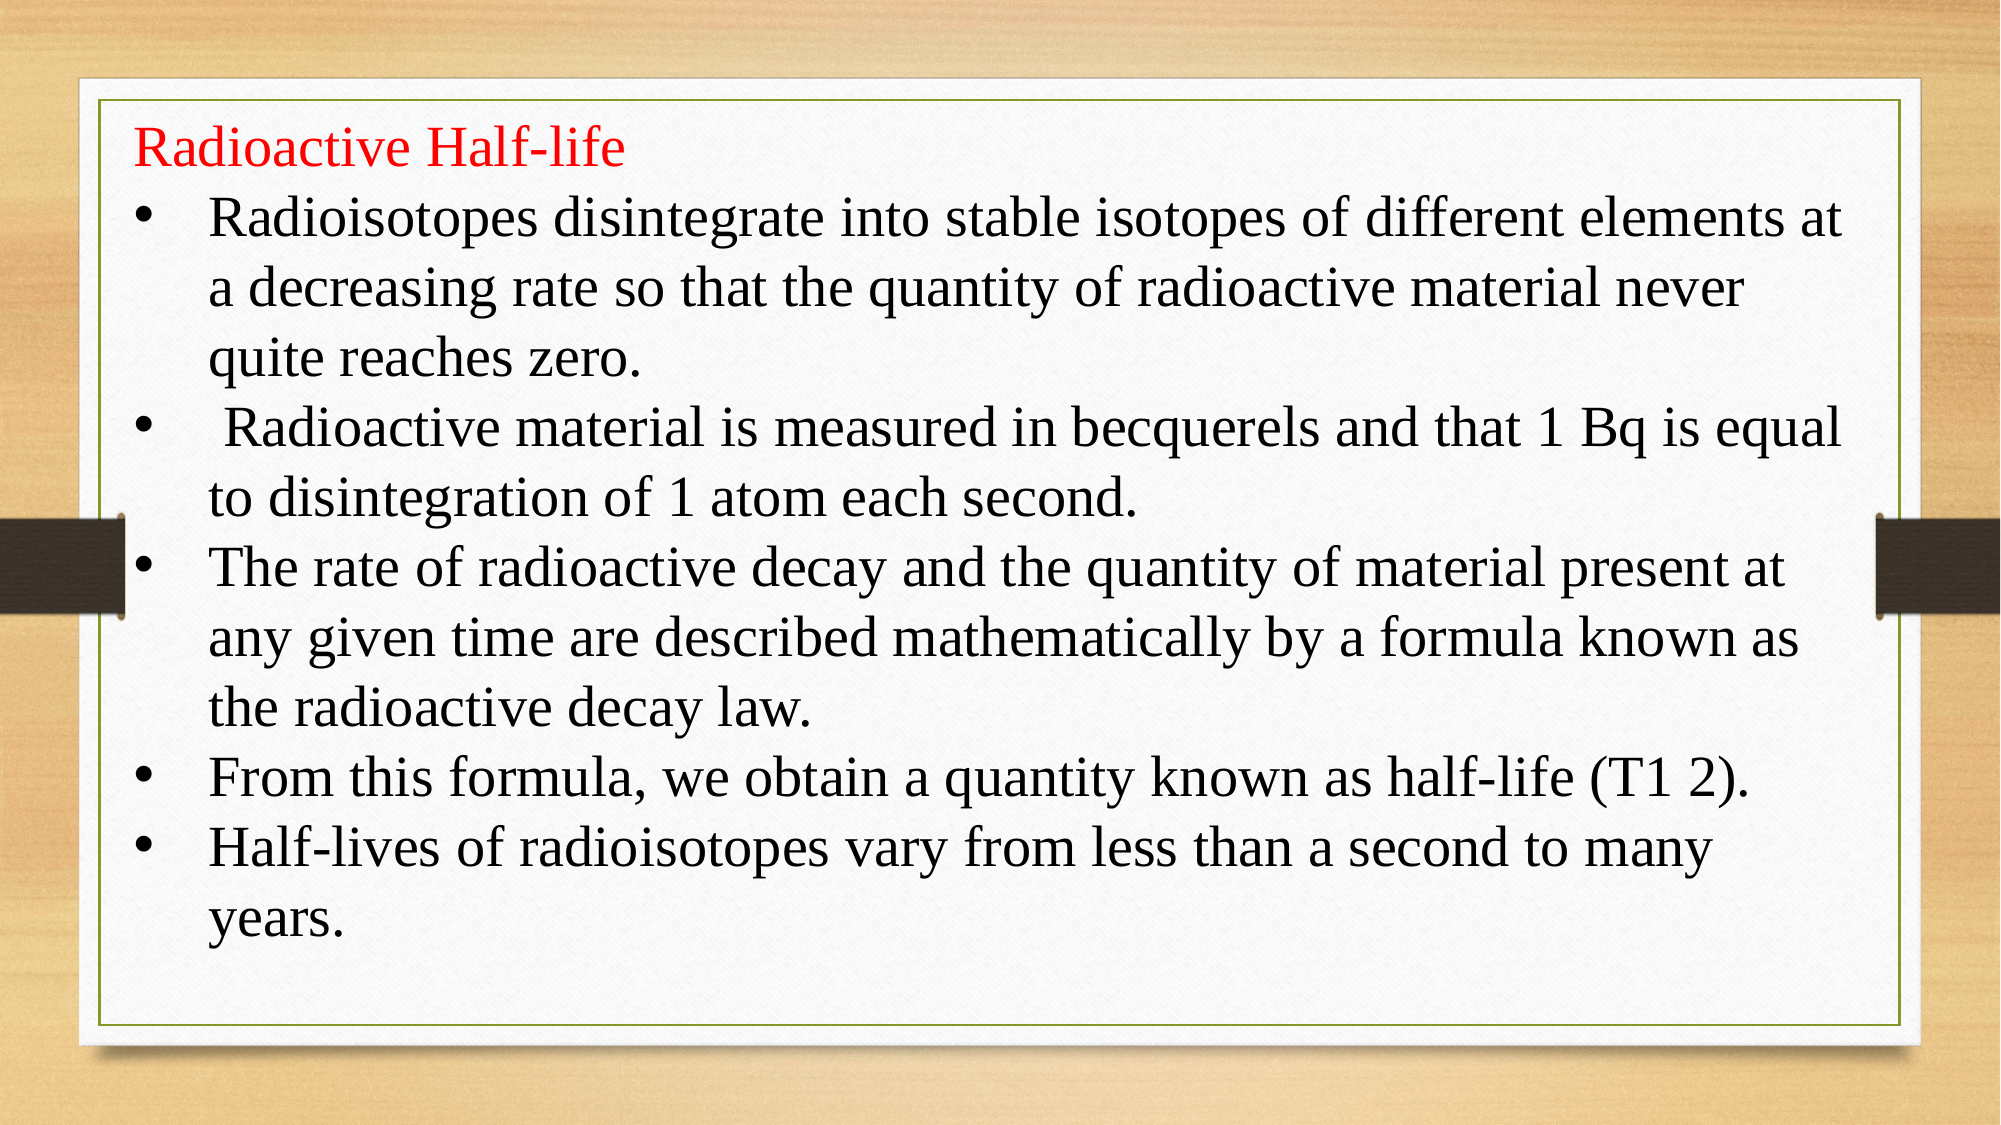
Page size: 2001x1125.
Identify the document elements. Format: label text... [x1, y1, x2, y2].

picture [0, 0, 2001, 1125]
text_box Radioactive Half-life Radioisotopes disintegrate into stable isotopes of different elements at a decreasing rate so that the quantity of radioactive material never quite reaches zero. Radioactive material is measured in becquerels and that 1 Bq is equal to disintegration of 1 atom each second. The rate of radioactive decay and the quantity of material present at any given time are described mathematically by a formula known as the radioactive decay law. From this formula, we obtain a quantity known as half-life (T1 2). Half-lives of radioisotopes vary from less than a second to many years. [118, 101, 1881, 956]
